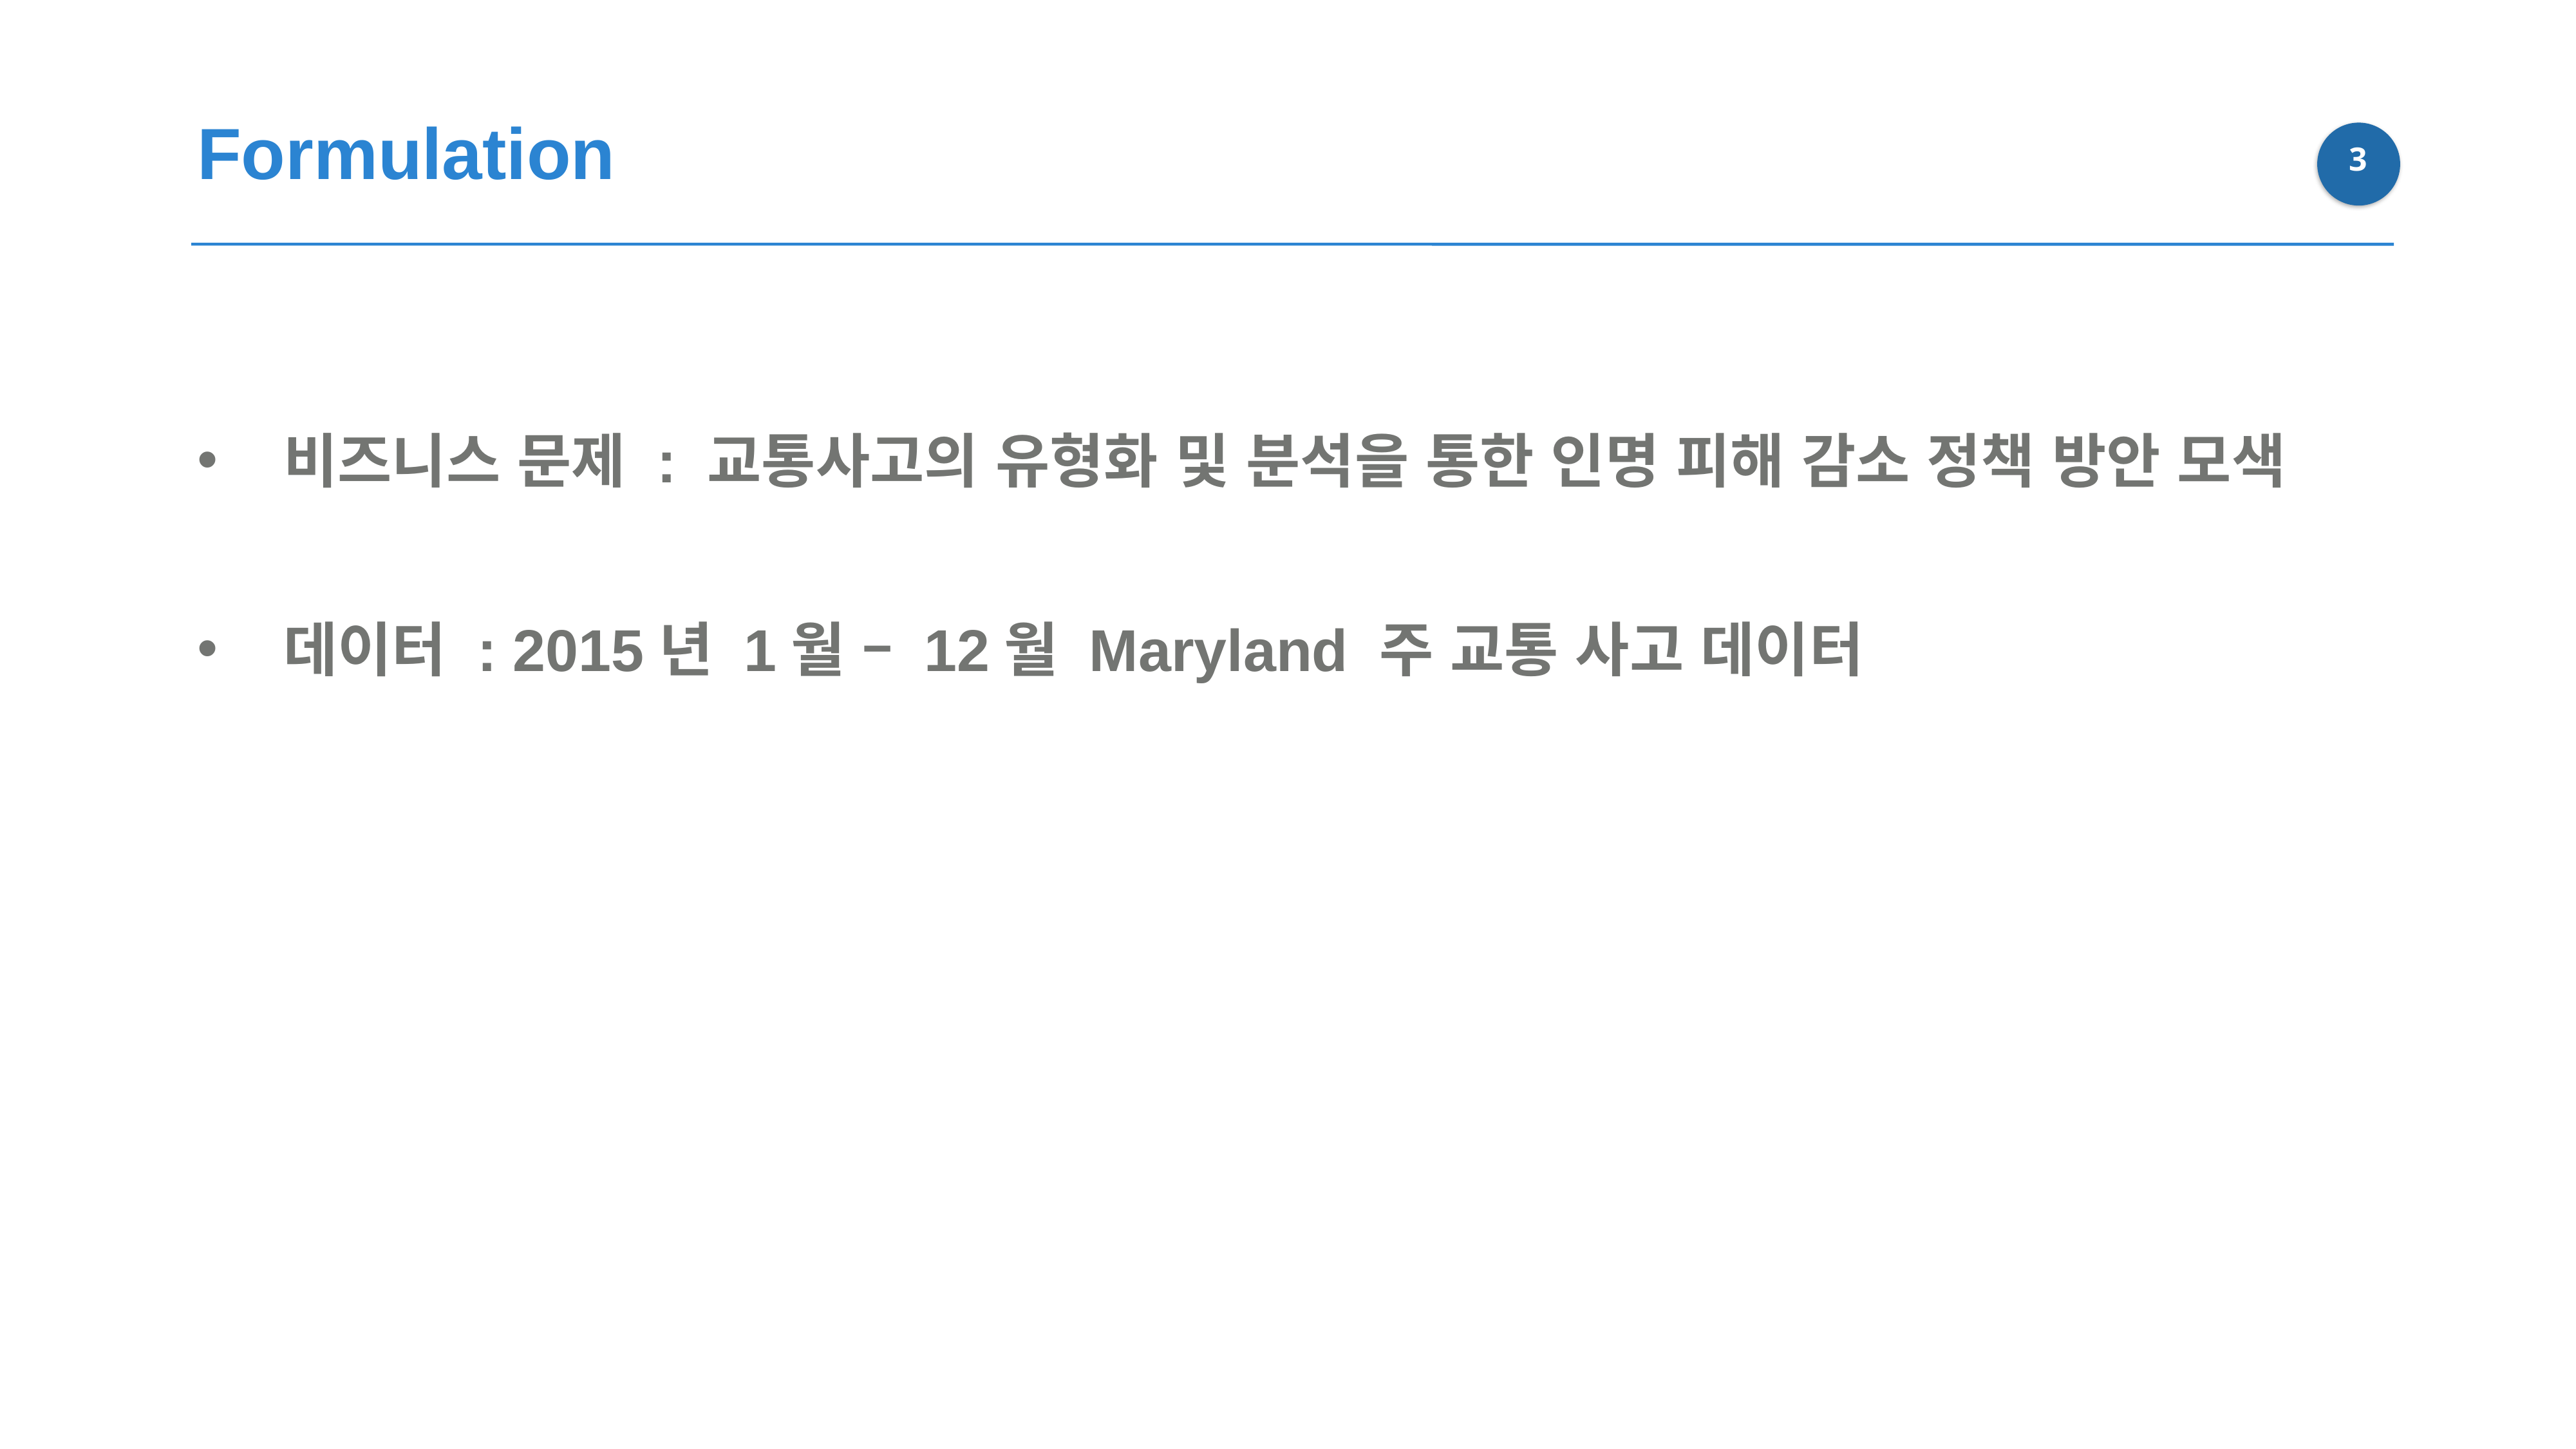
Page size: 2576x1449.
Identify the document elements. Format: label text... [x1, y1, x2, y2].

text_box Formulation [187, 102, 2013, 199]
text_box 비즈니스 문제 : 교통사고의 유형화 및 분석을 통한 인명 피해 감소 정책 방안 모색 데이터 : 2015년 1월 – 12월 Maryland 주 교통 사고 데이터 [187, 312, 2474, 670]
slide_number 2 [2309, 125, 2407, 196]
